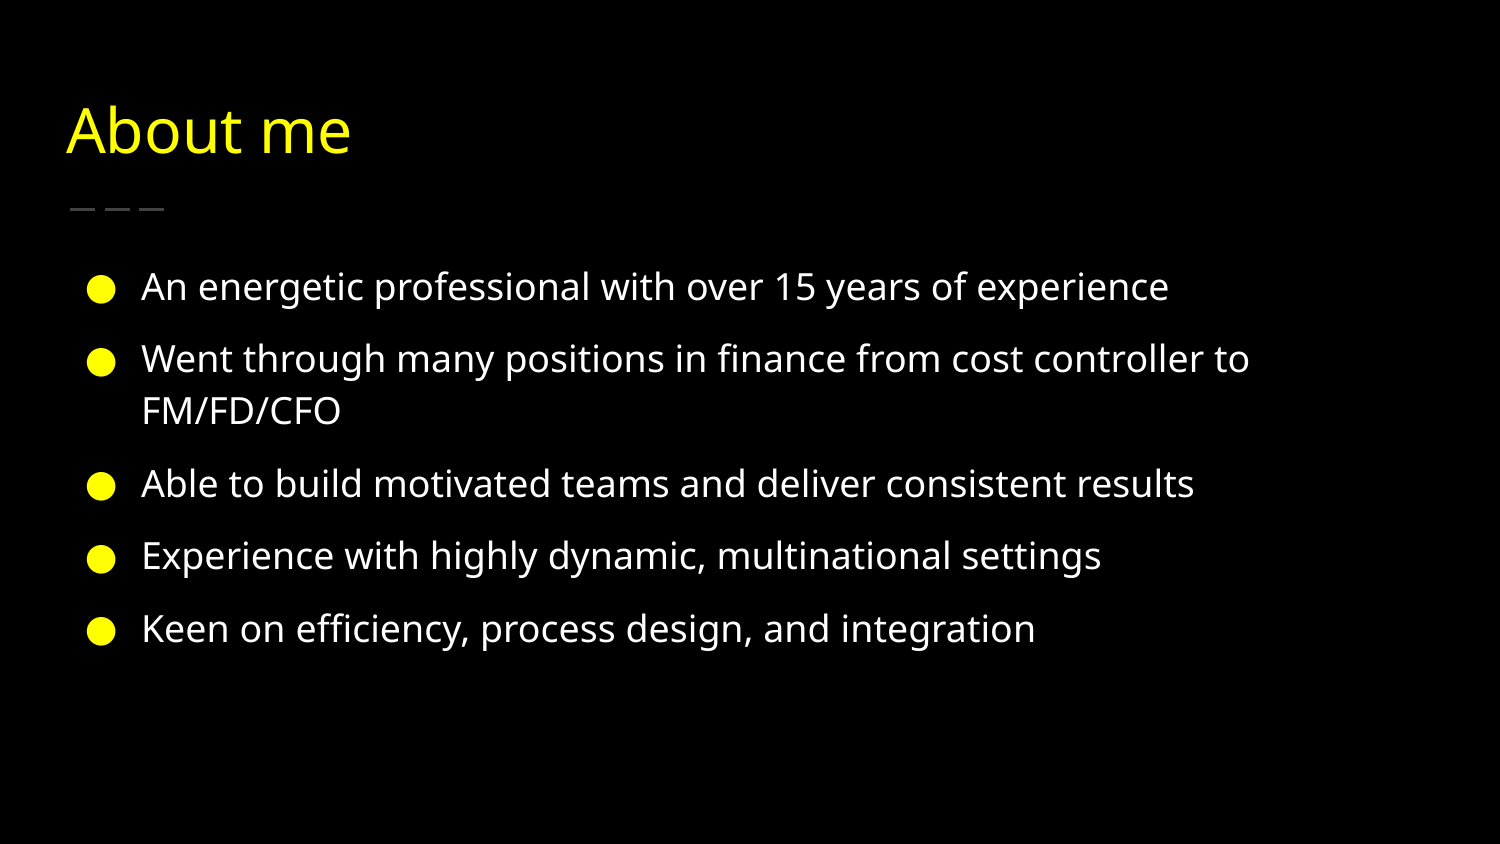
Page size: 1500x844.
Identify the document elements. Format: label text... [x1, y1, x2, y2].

title About me [51, 61, 1449, 182]
list An energetic professional with over 15 years of experience Went through many positions in finance from cost controller to FM/FD/CFO Able to build motivated teams and deliver consistent results Experience with highly dynamic, multinational settings Keen on efficiency, process design, and integration [51, 240, 1449, 750]
